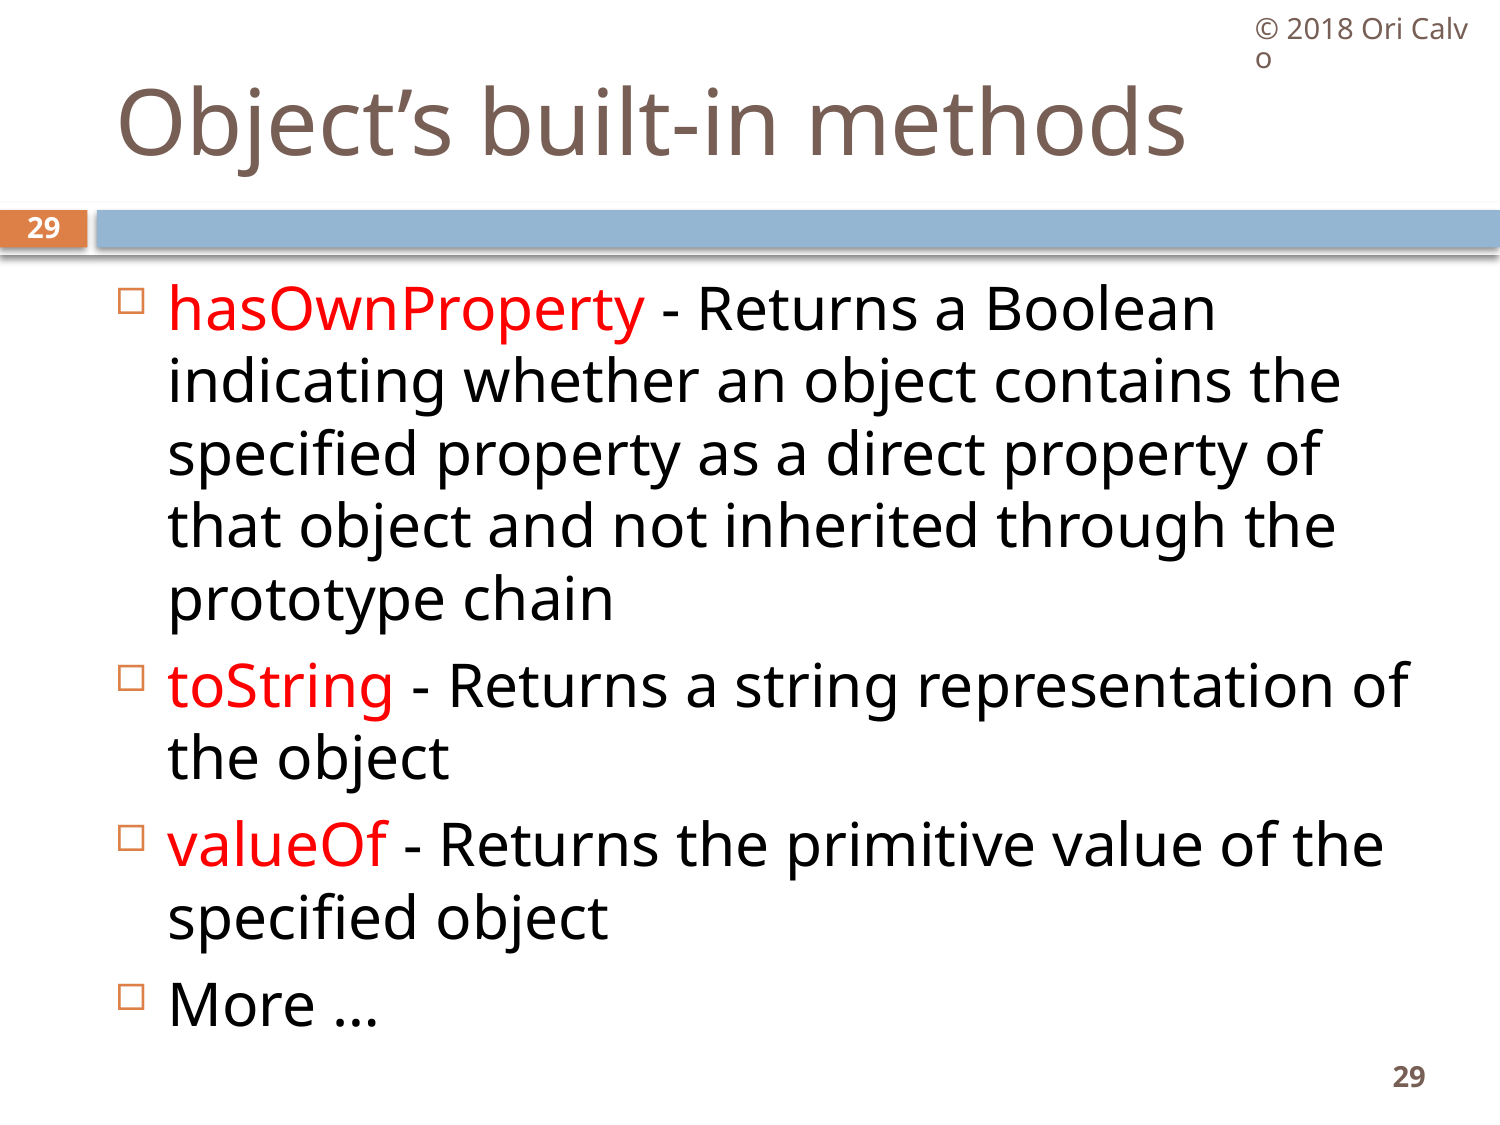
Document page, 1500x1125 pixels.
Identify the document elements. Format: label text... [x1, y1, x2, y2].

footer © 2018 Ori Calvo [1240, 0, 1500, 60]
title Object’s built-in methods [100, 37, 1438, 200]
slide_number 29 [0, 208, 88, 249]
list hasOwnProperty - Returns a Boolean indicating whether an object contains the specified property as a direct property of that object and not inherited through the prototype chain toString - Returns a string representation of the object valueOf - Returns the primitive value of the specified object More … [100, 262, 1438, 1000]
